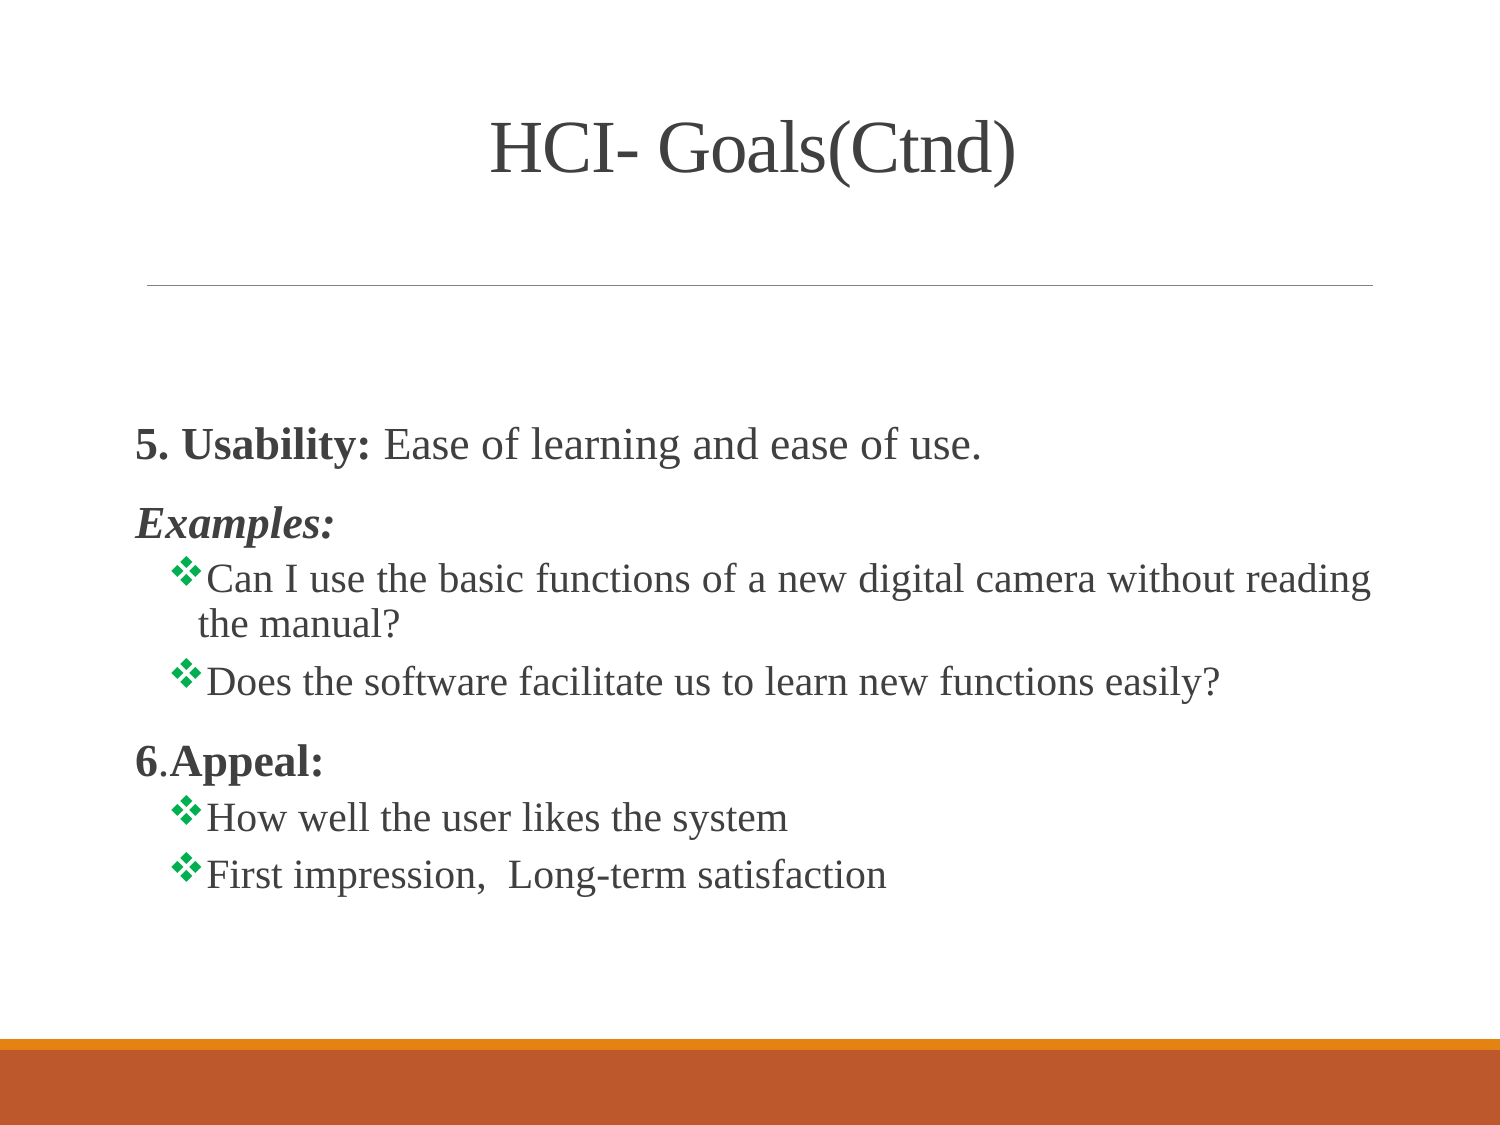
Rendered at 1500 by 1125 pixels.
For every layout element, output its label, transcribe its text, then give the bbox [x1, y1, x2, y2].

title HCI- Goals(Ctnd) [135, 47, 1373, 285]
list 5. Usability: Ease of learning and ease of use. Examples: Can I use the basic functions of a new digital camera without reading the manual? Does the software facilitate us to learn new functions easily? 6.Appeal: How well the user likes the system First impression, Long-term satisfaction [135, 412, 1373, 951]
